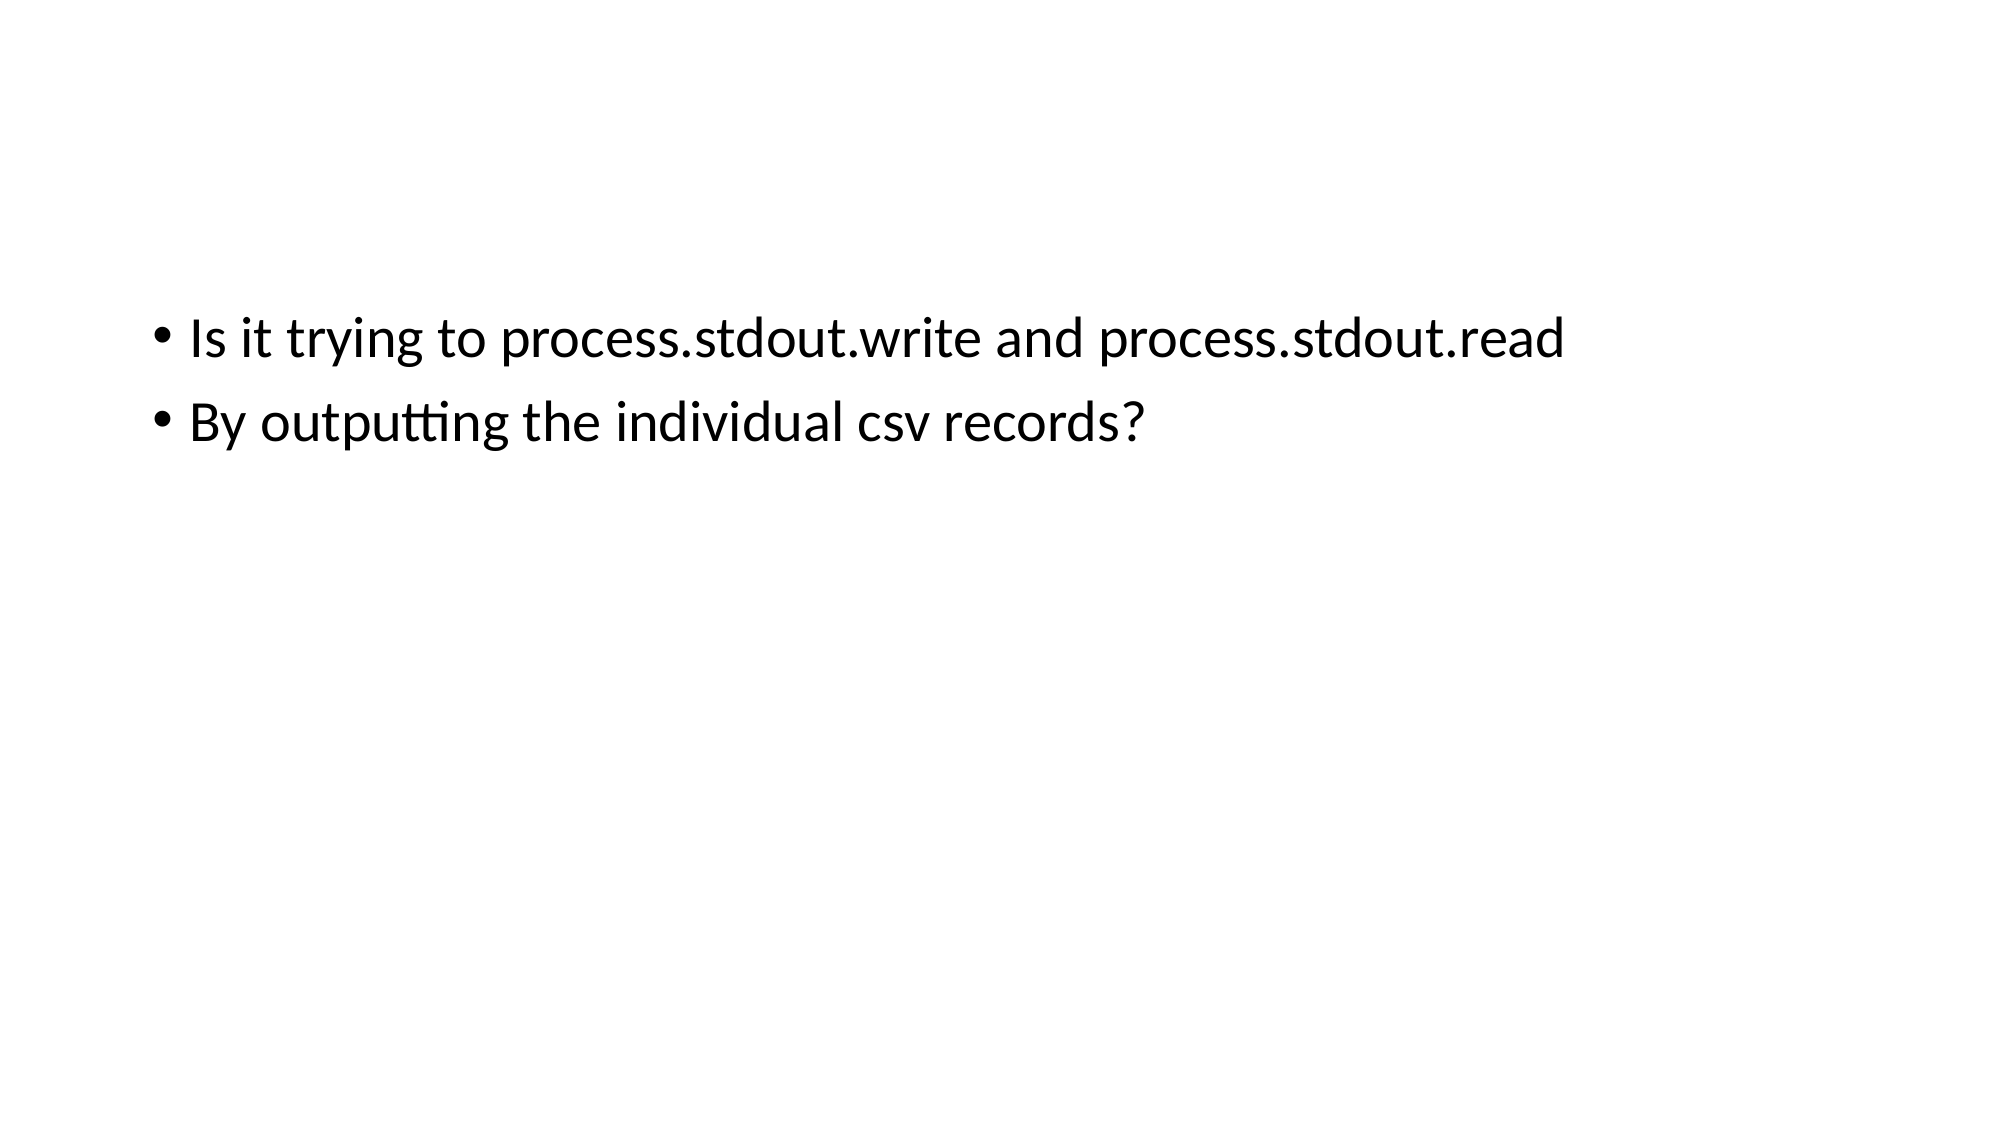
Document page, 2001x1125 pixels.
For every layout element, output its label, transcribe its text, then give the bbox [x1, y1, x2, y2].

list Is it trying to process.stdout.write and process.stdout.read By outputting the individual csv records? [137, 299, 1863, 1014]
